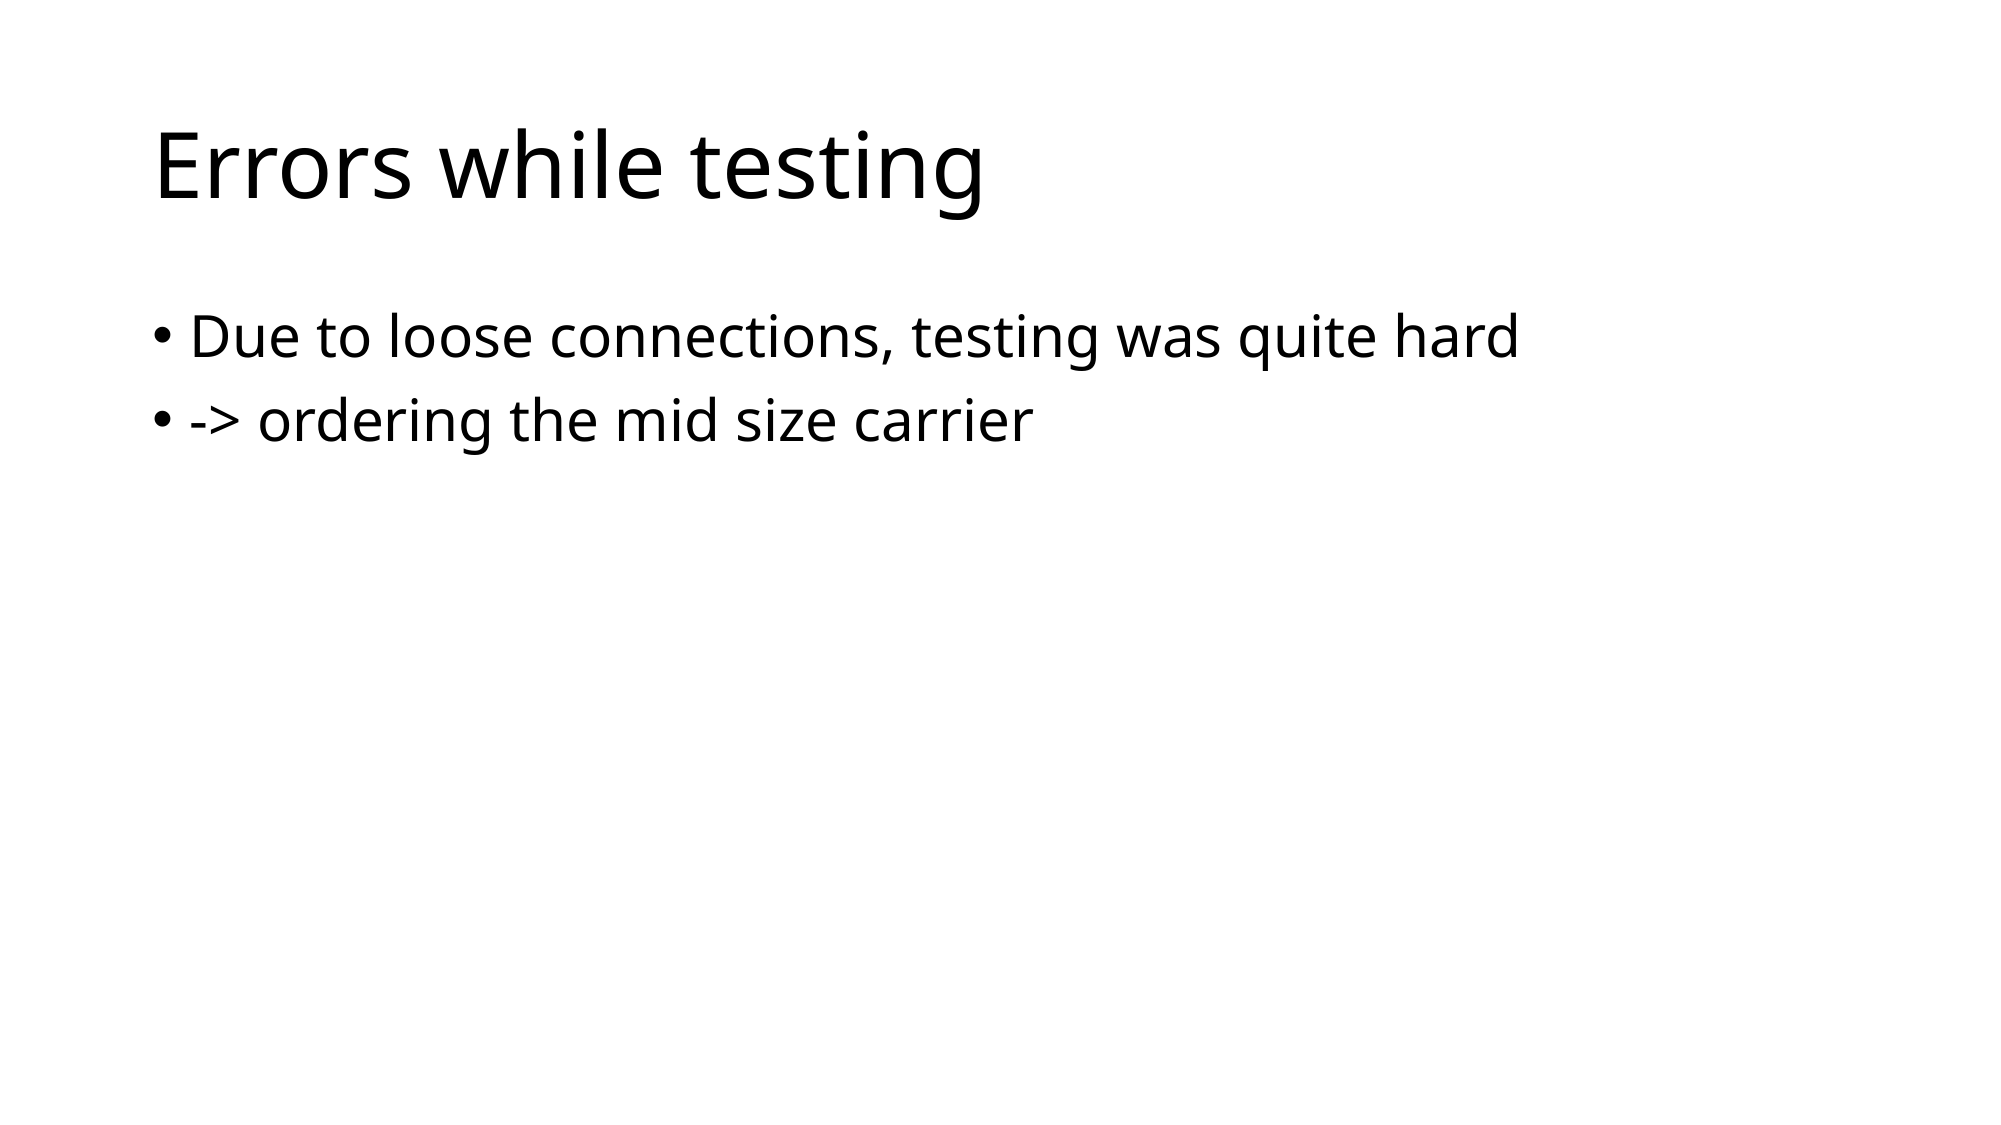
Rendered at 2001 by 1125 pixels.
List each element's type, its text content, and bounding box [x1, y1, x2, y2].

list Due to loose connections, testing was quite hard -> ordering the mid size carrier [137, 299, 1863, 1014]
title Errors while testing [137, 59, 1863, 278]
